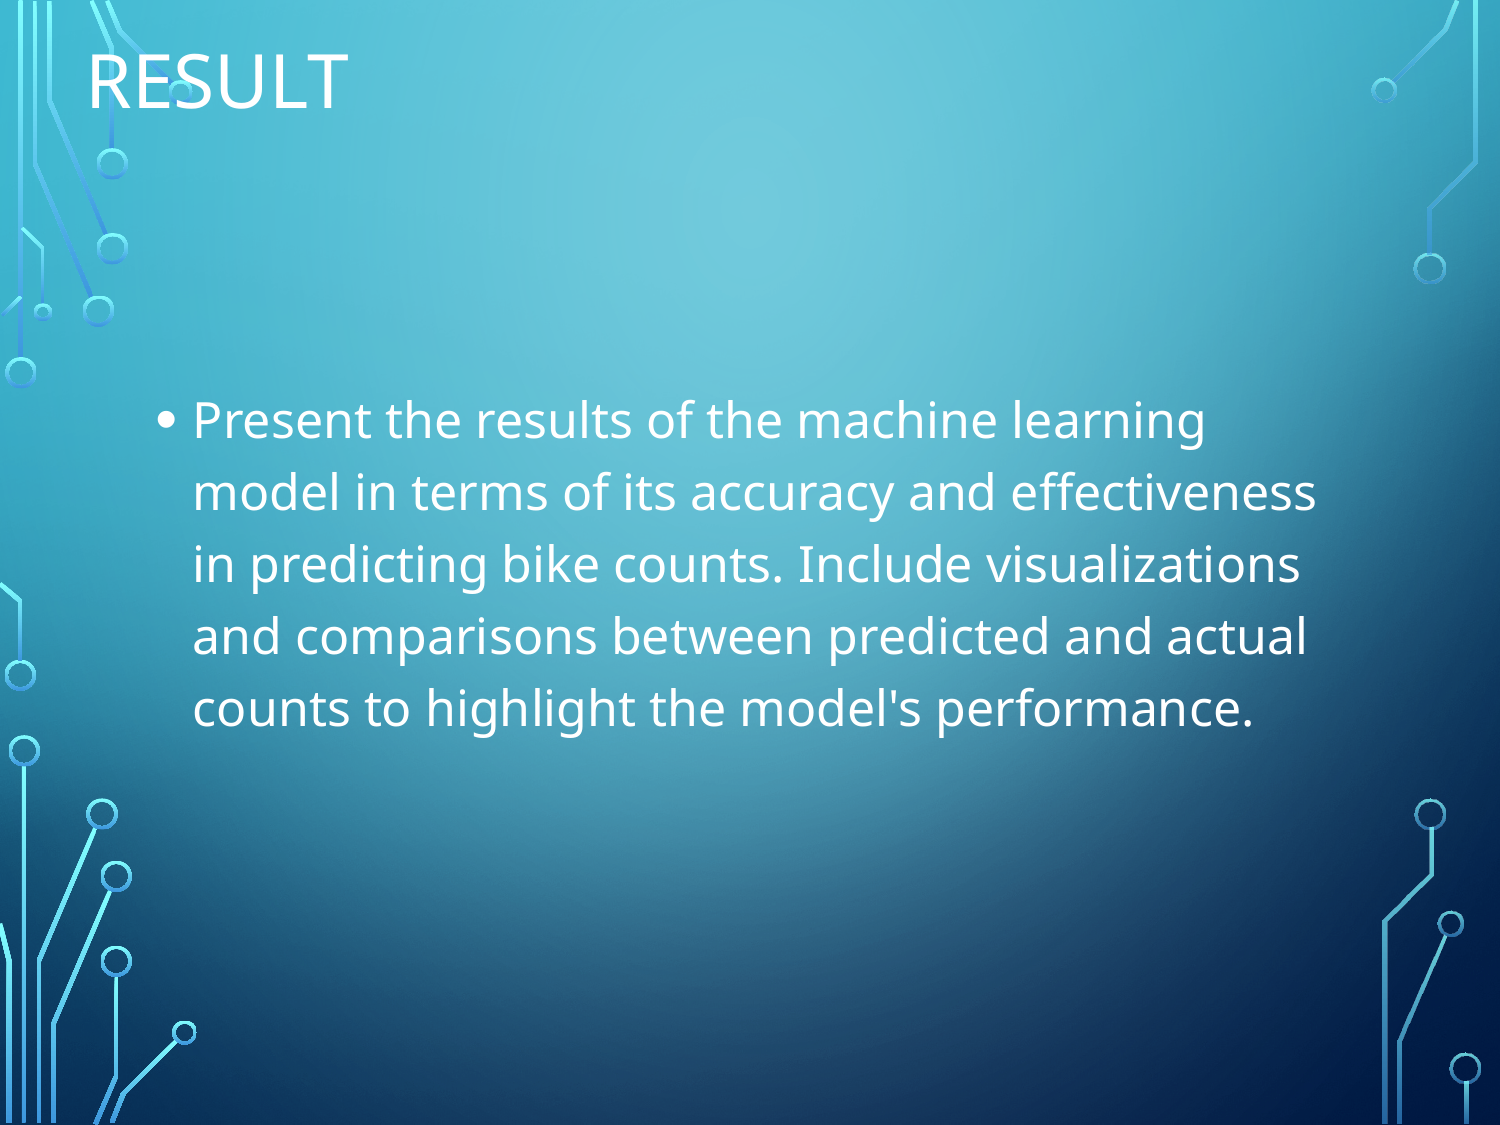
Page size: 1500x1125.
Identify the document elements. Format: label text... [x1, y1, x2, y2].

title Result [70, 35, 1258, 223]
list Present the results of the machine learning model in terms of its accuracy and effectiveness in predicting bike counts. Include visualizations and comparisons between predicted and actual counts to highlight the model's performance. [140, 369, 1360, 950]
